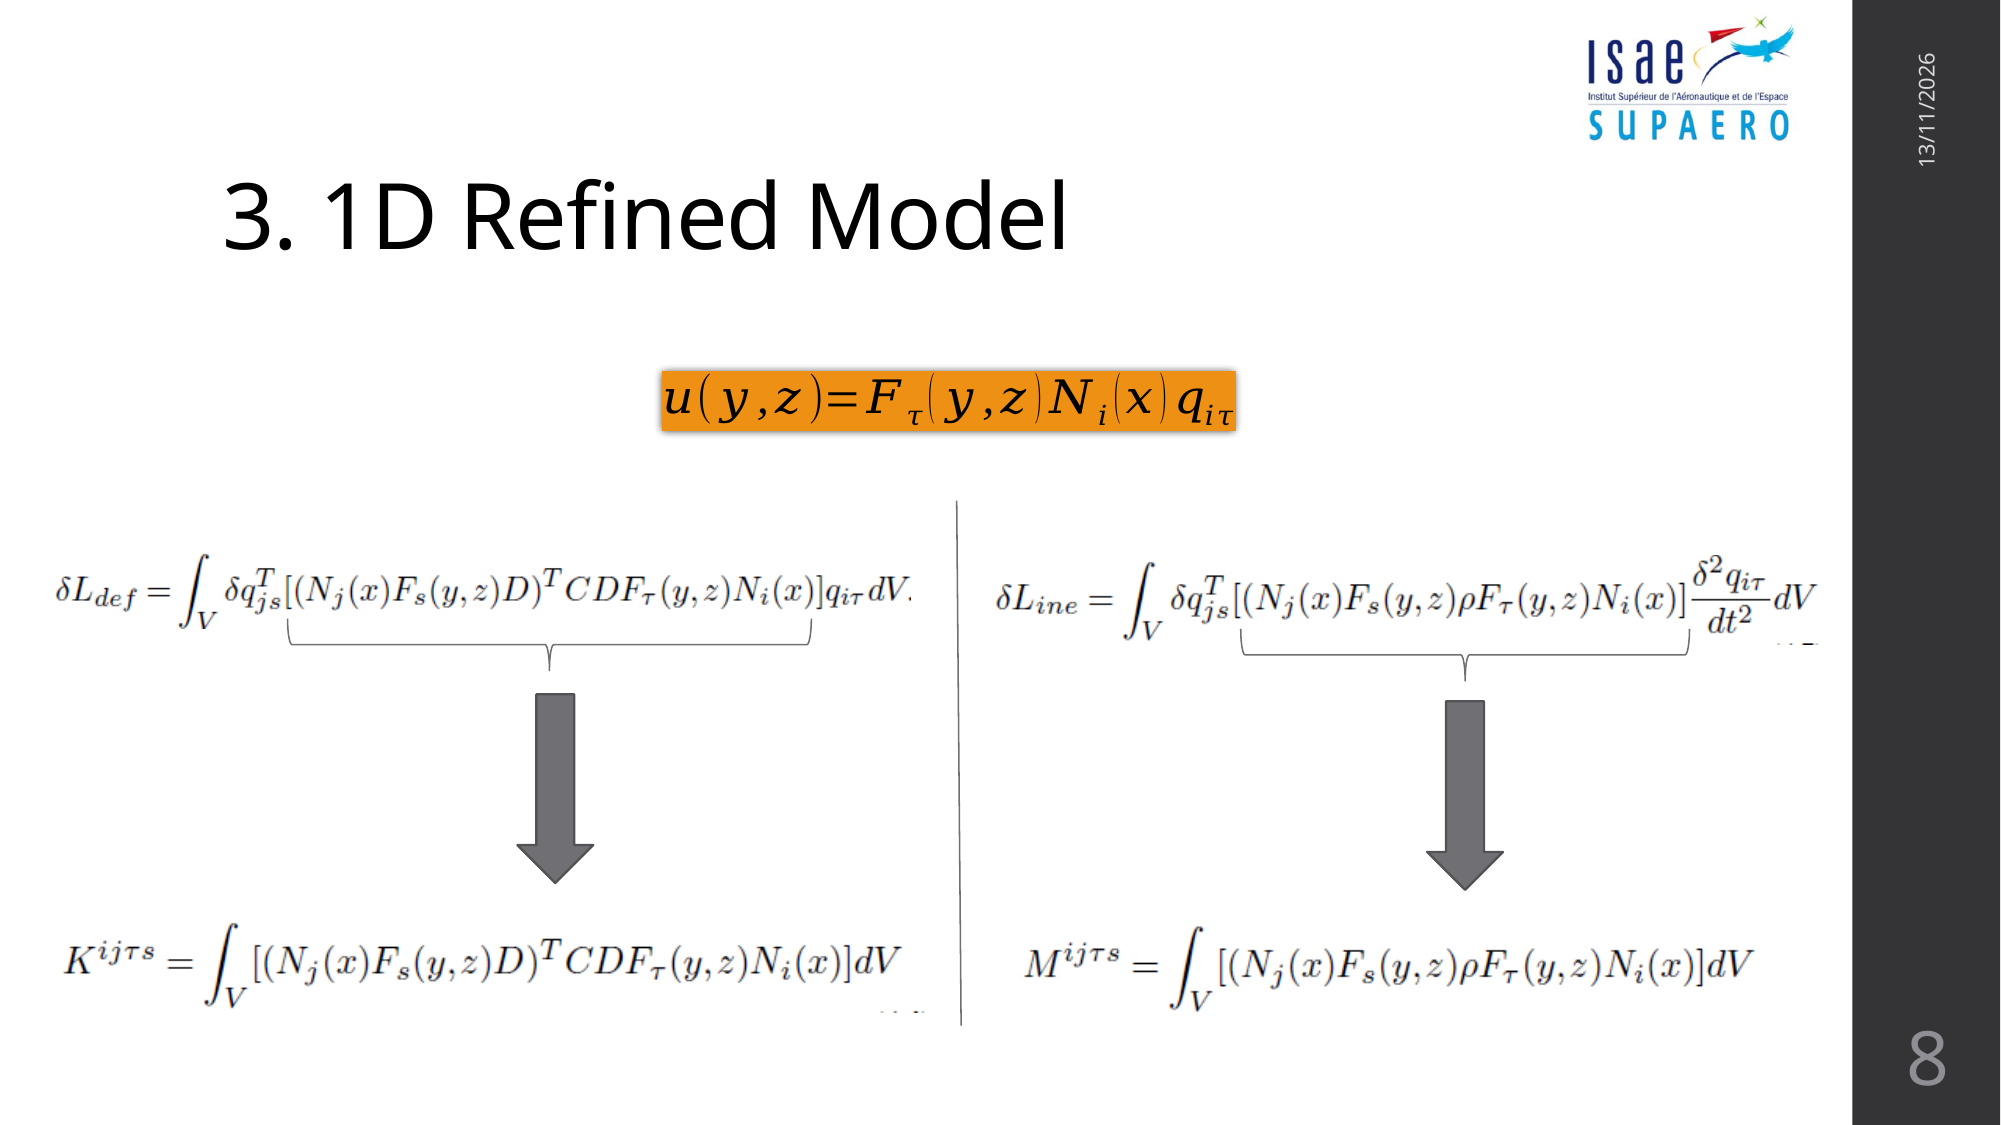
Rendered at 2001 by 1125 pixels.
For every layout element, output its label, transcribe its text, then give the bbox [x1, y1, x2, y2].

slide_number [1897, 37, 1958, 351]
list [47, 902, 949, 1013]
slide_number 8 [1852, 1012, 2000, 1110]
picture [1576, 10, 1803, 152]
picture [987, 555, 1839, 645]
text_box [516, 693, 595, 884]
picture [998, 889, 1773, 1026]
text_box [956, 500, 962, 1026]
text_box [1426, 700, 1505, 885]
title 3. 1D Refined Model [206, 60, 1797, 278]
text_box [288, 638, 811, 672]
picture [47, 542, 911, 629]
text_box [1243, 654, 1688, 682]
